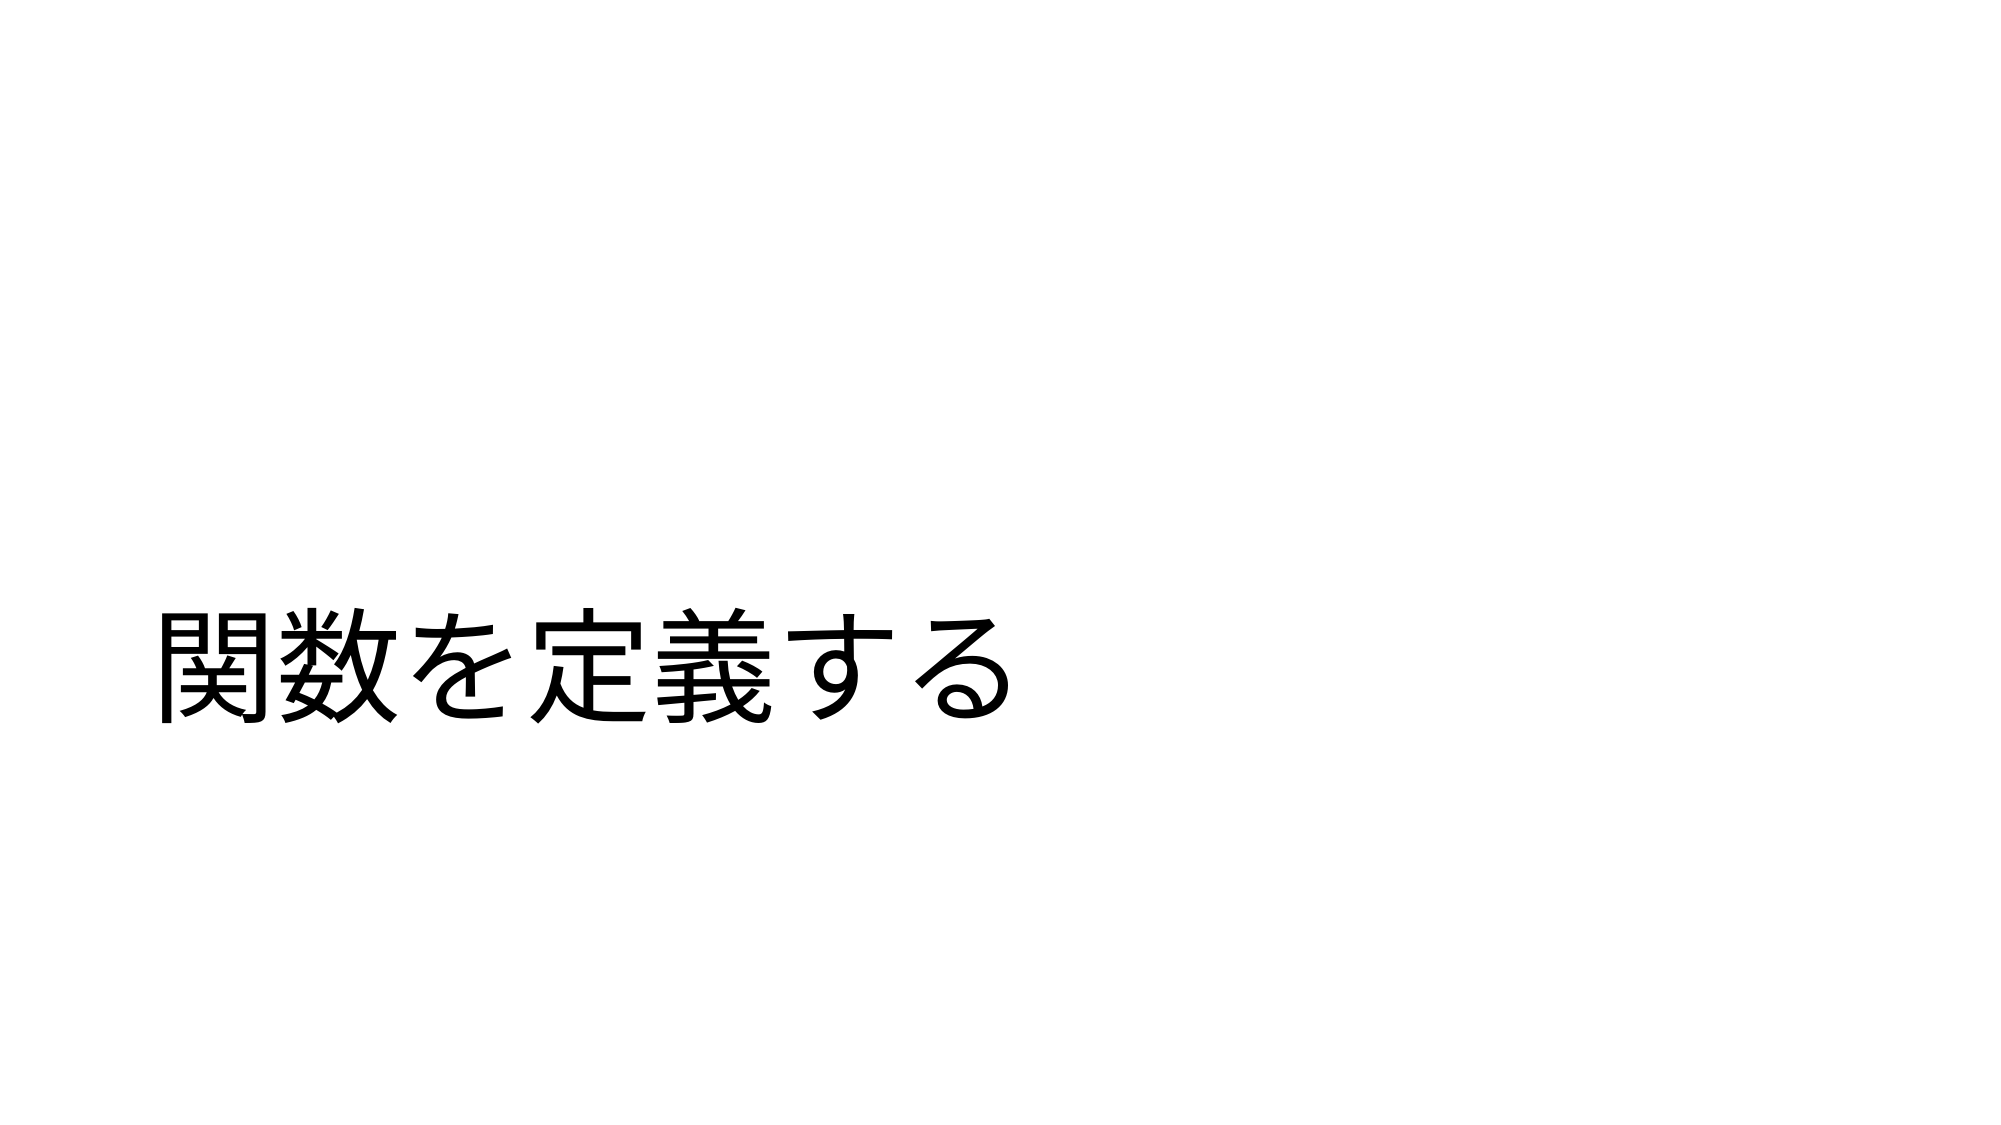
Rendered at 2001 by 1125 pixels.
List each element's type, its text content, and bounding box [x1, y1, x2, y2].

title 関数を定義する [136, 280, 1862, 749]
